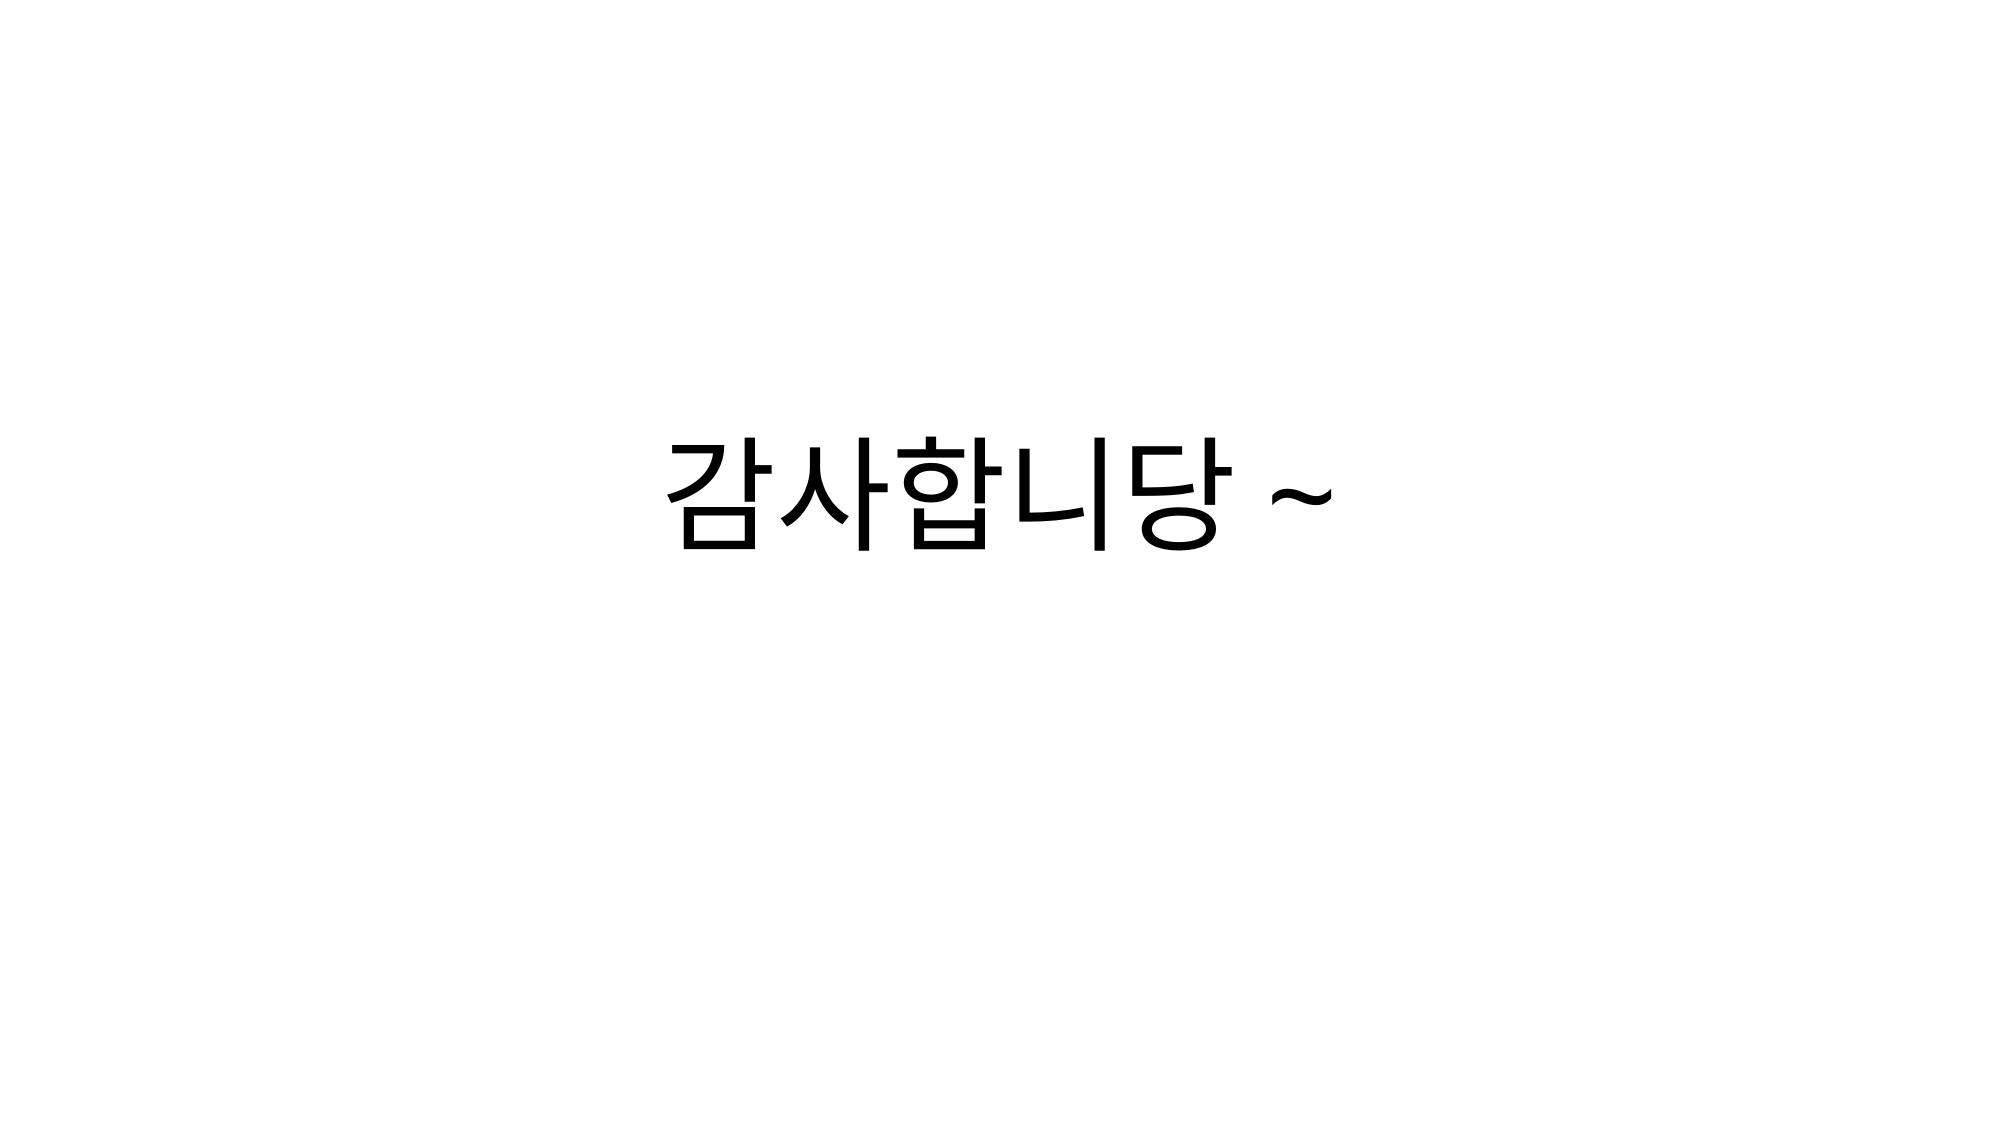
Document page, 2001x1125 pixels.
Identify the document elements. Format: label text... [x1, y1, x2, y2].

title 감사합니당~ [249, 184, 1750, 576]
